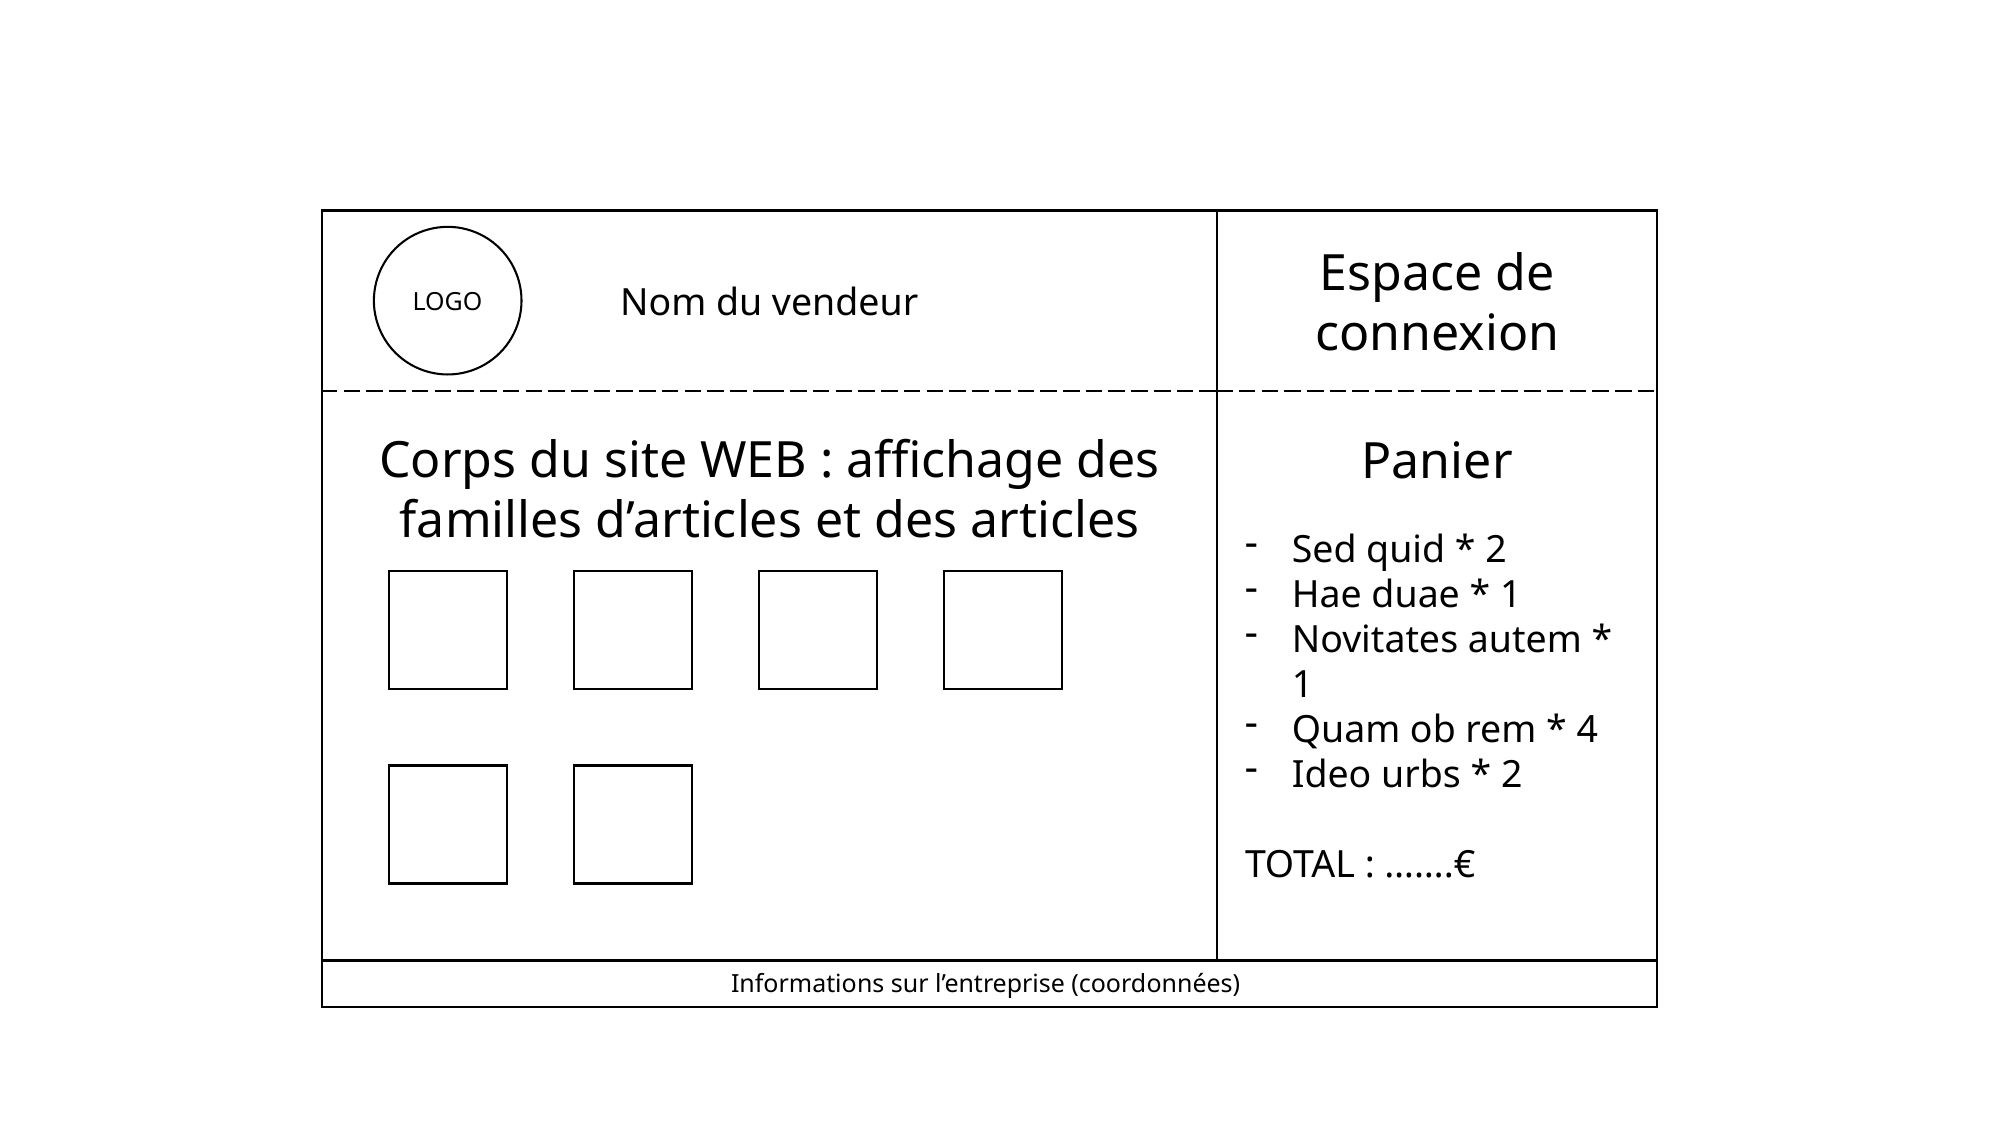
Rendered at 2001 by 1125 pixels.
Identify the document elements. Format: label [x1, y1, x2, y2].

text_box [321, 210, 1658, 1007]
